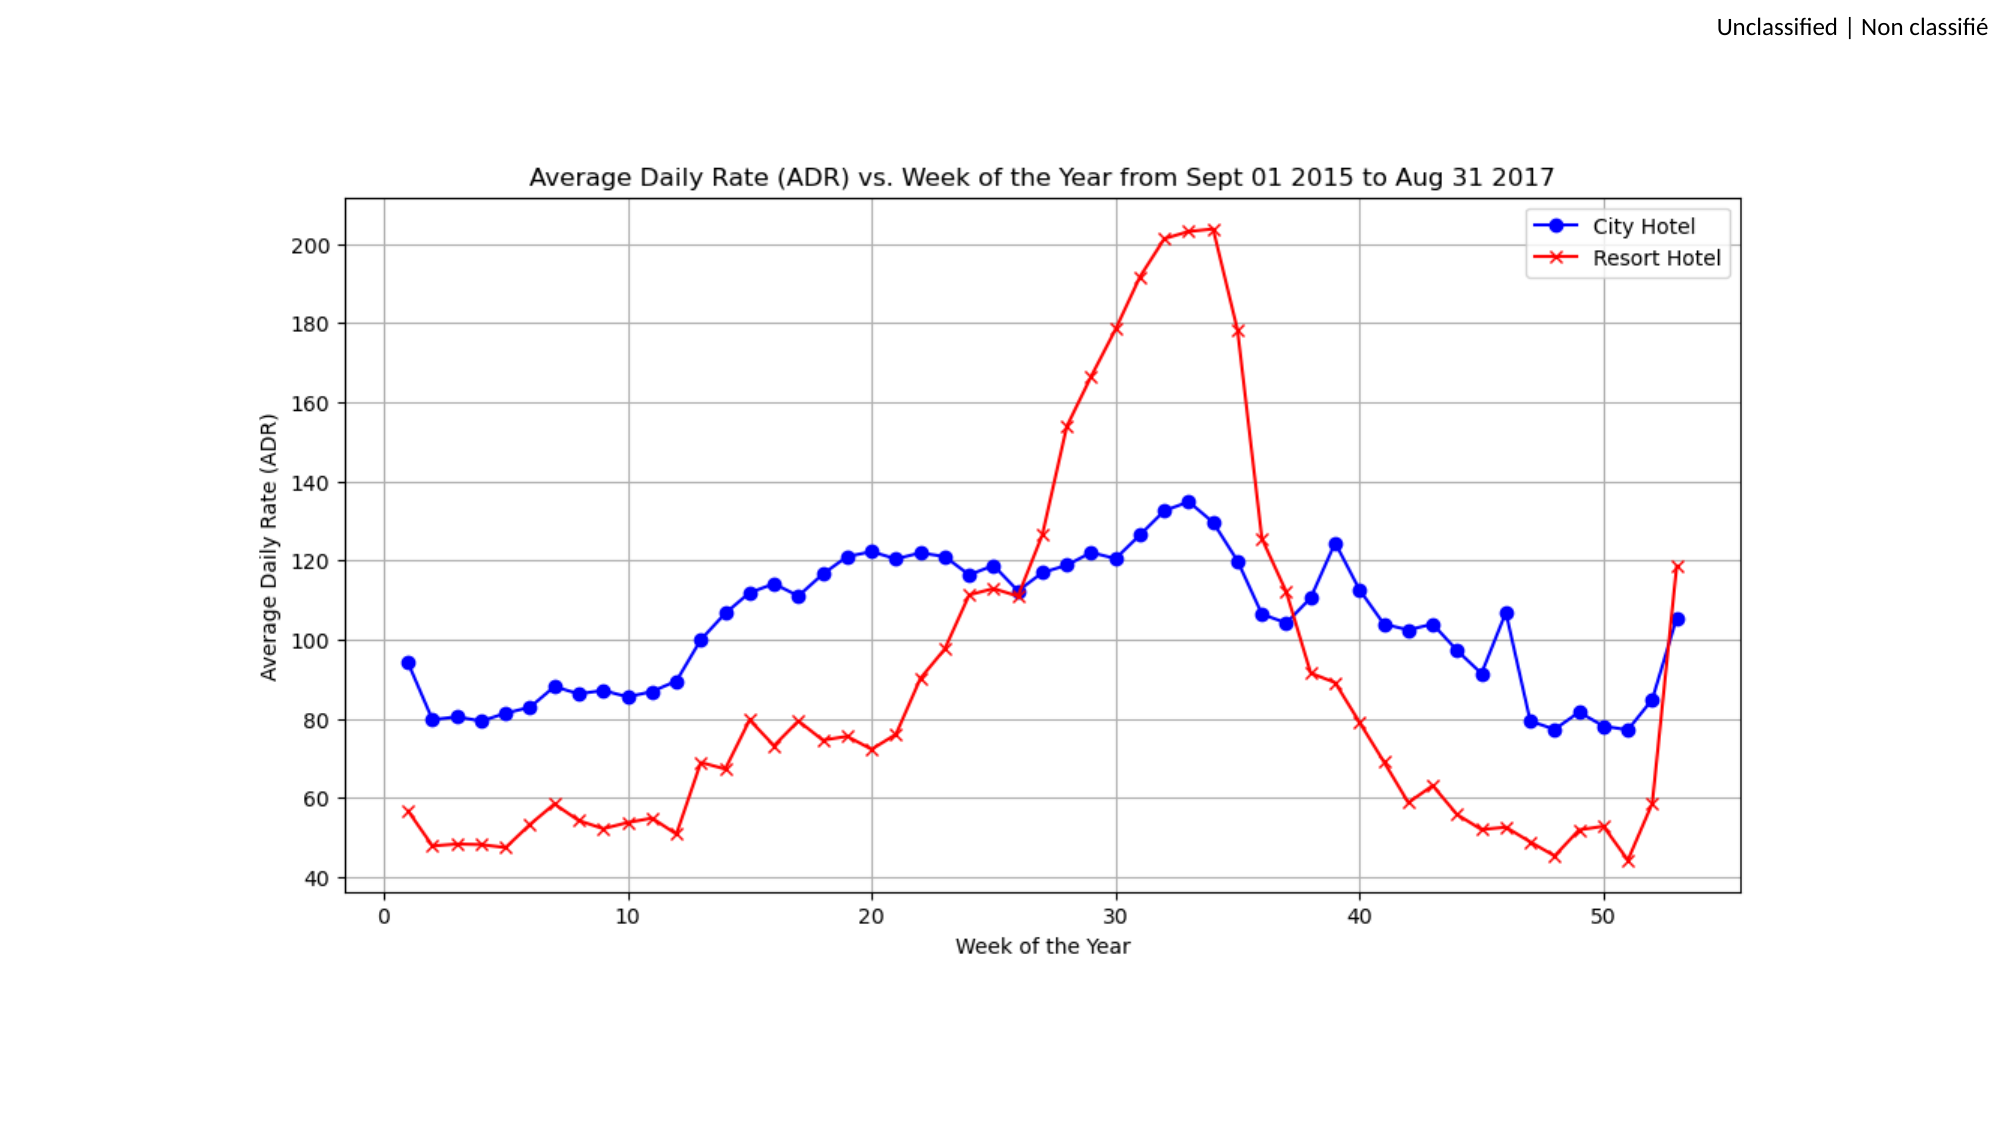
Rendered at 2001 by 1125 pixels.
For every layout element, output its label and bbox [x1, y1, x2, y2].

picture [246, 153, 1754, 972]
